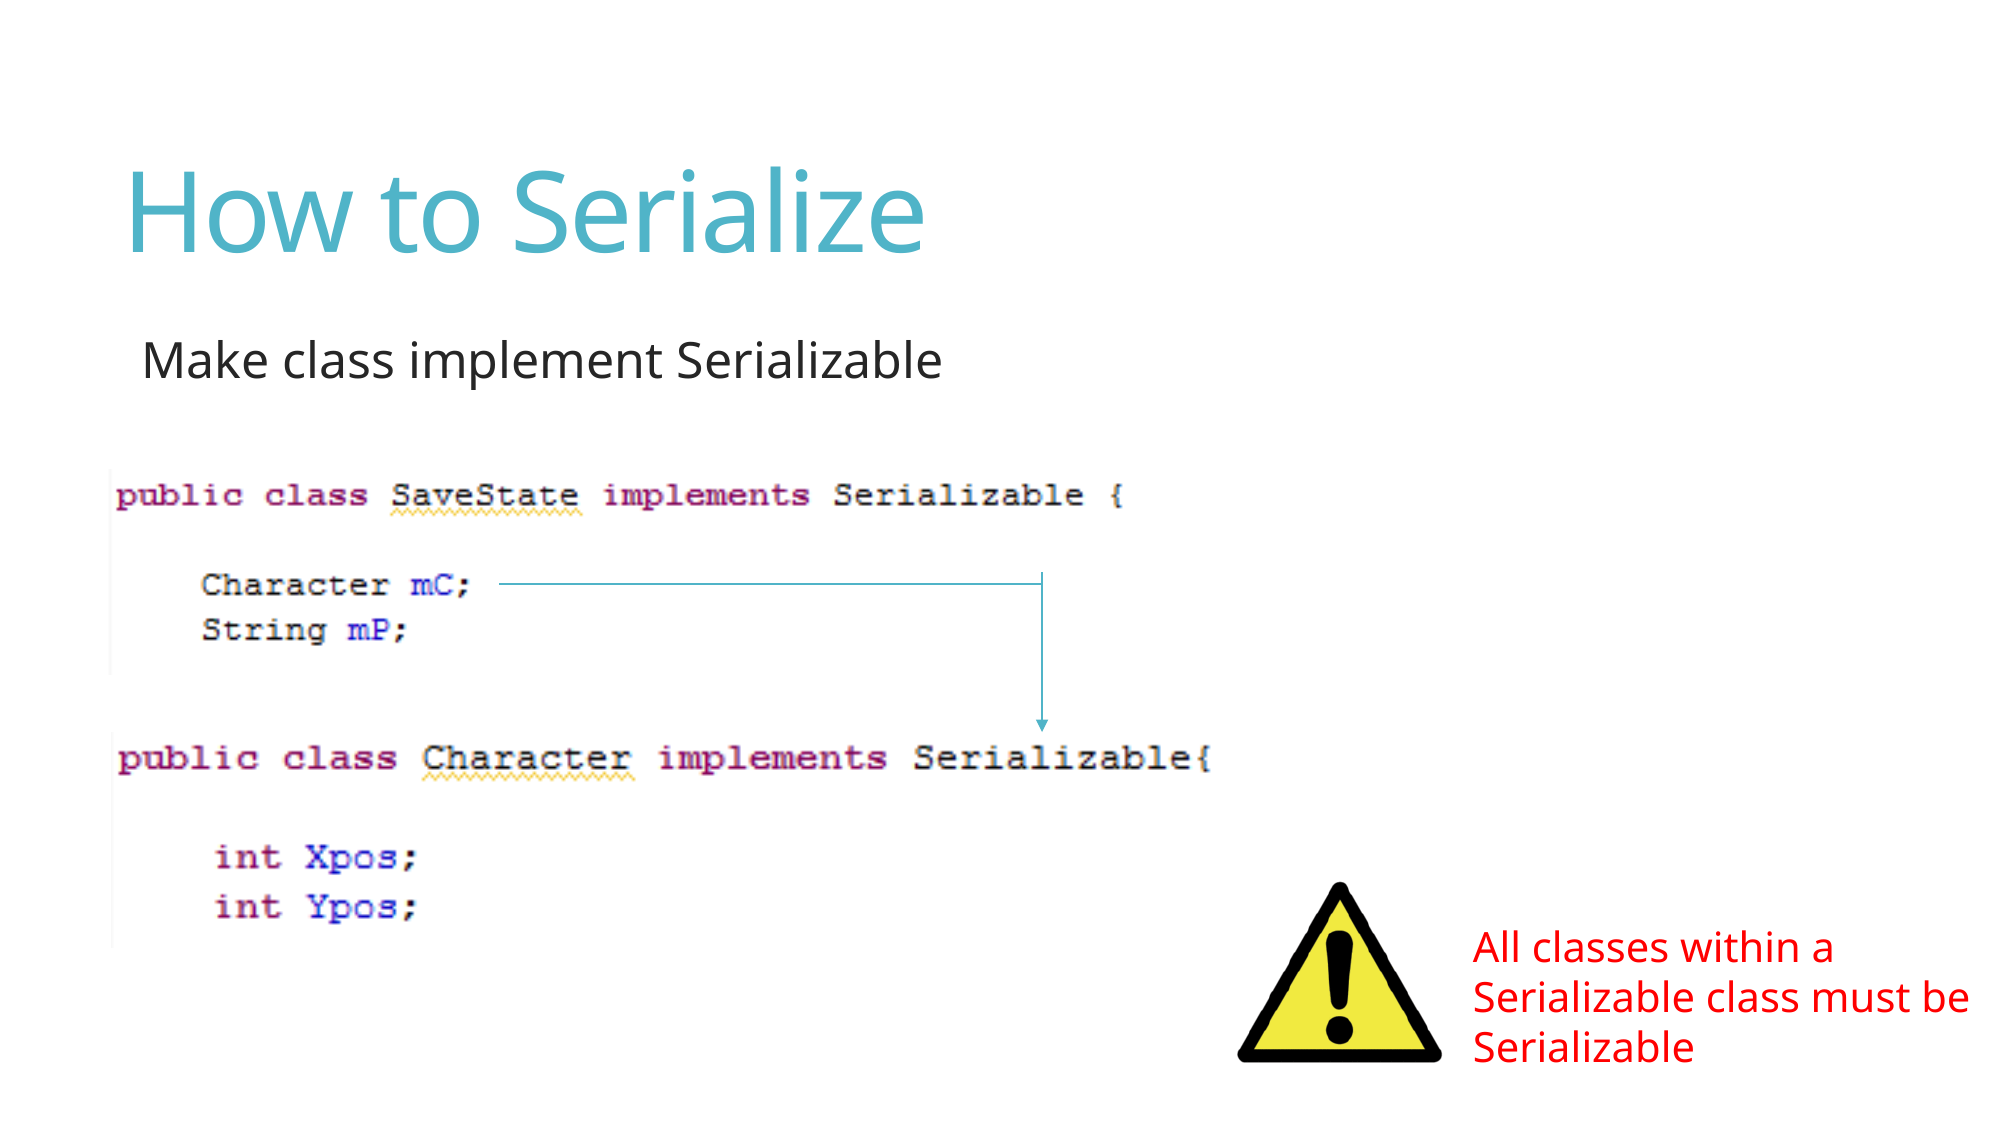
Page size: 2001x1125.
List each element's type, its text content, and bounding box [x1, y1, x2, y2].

picture [107, 469, 1170, 676]
picture [110, 731, 1447, 1069]
list Make class implement Serializable [111, 329, 1876, 948]
text_box All classes within a Serializable class must be Serializable [1458, 913, 2000, 1079]
title How to Serialize [107, 81, 1875, 354]
